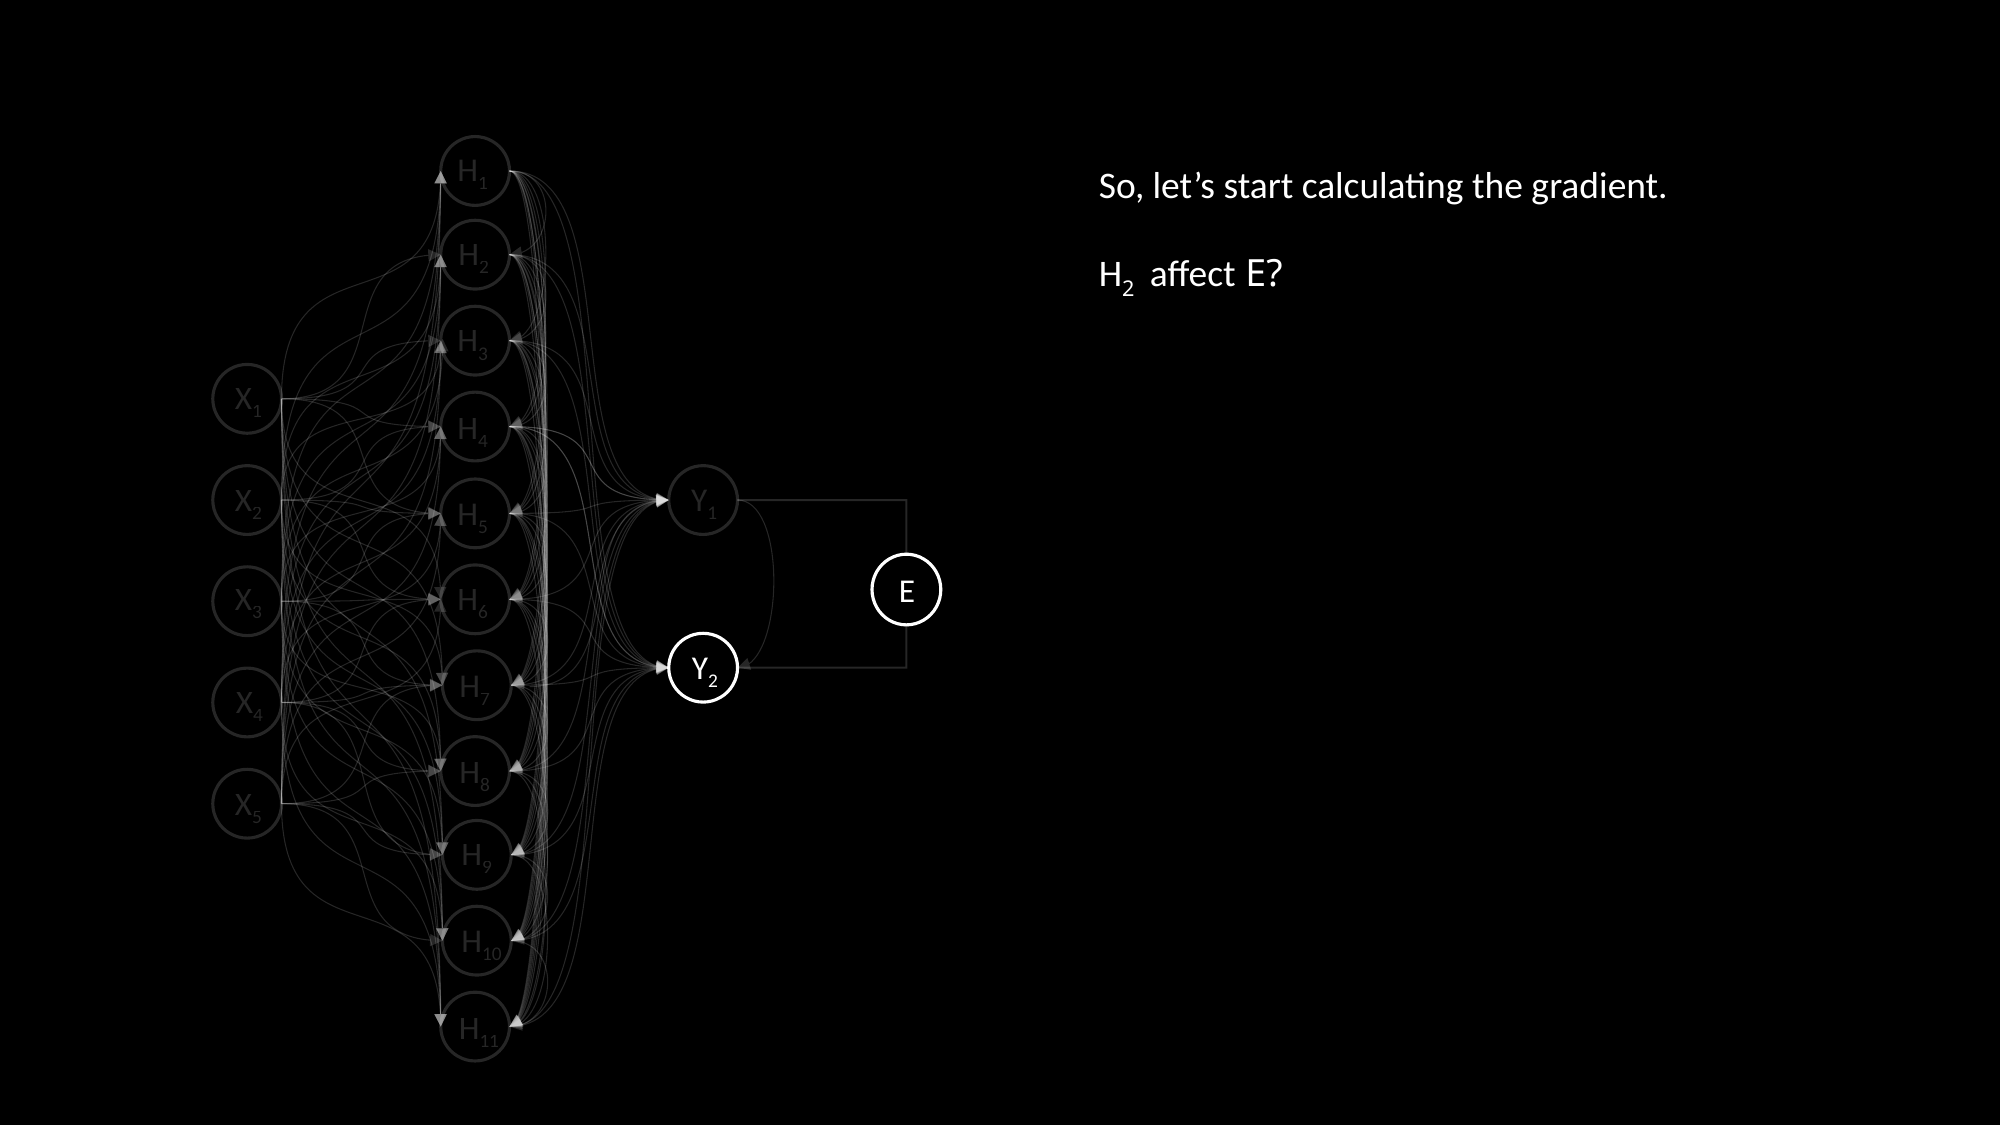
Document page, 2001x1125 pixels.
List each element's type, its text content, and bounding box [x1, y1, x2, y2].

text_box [441, 255, 447, 268]
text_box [211, 135, 970, 1063]
text_box X2 [443, 672, 449, 684]
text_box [443, 928, 449, 940]
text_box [443, 842, 449, 854]
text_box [1084, 153, 1834, 214]
